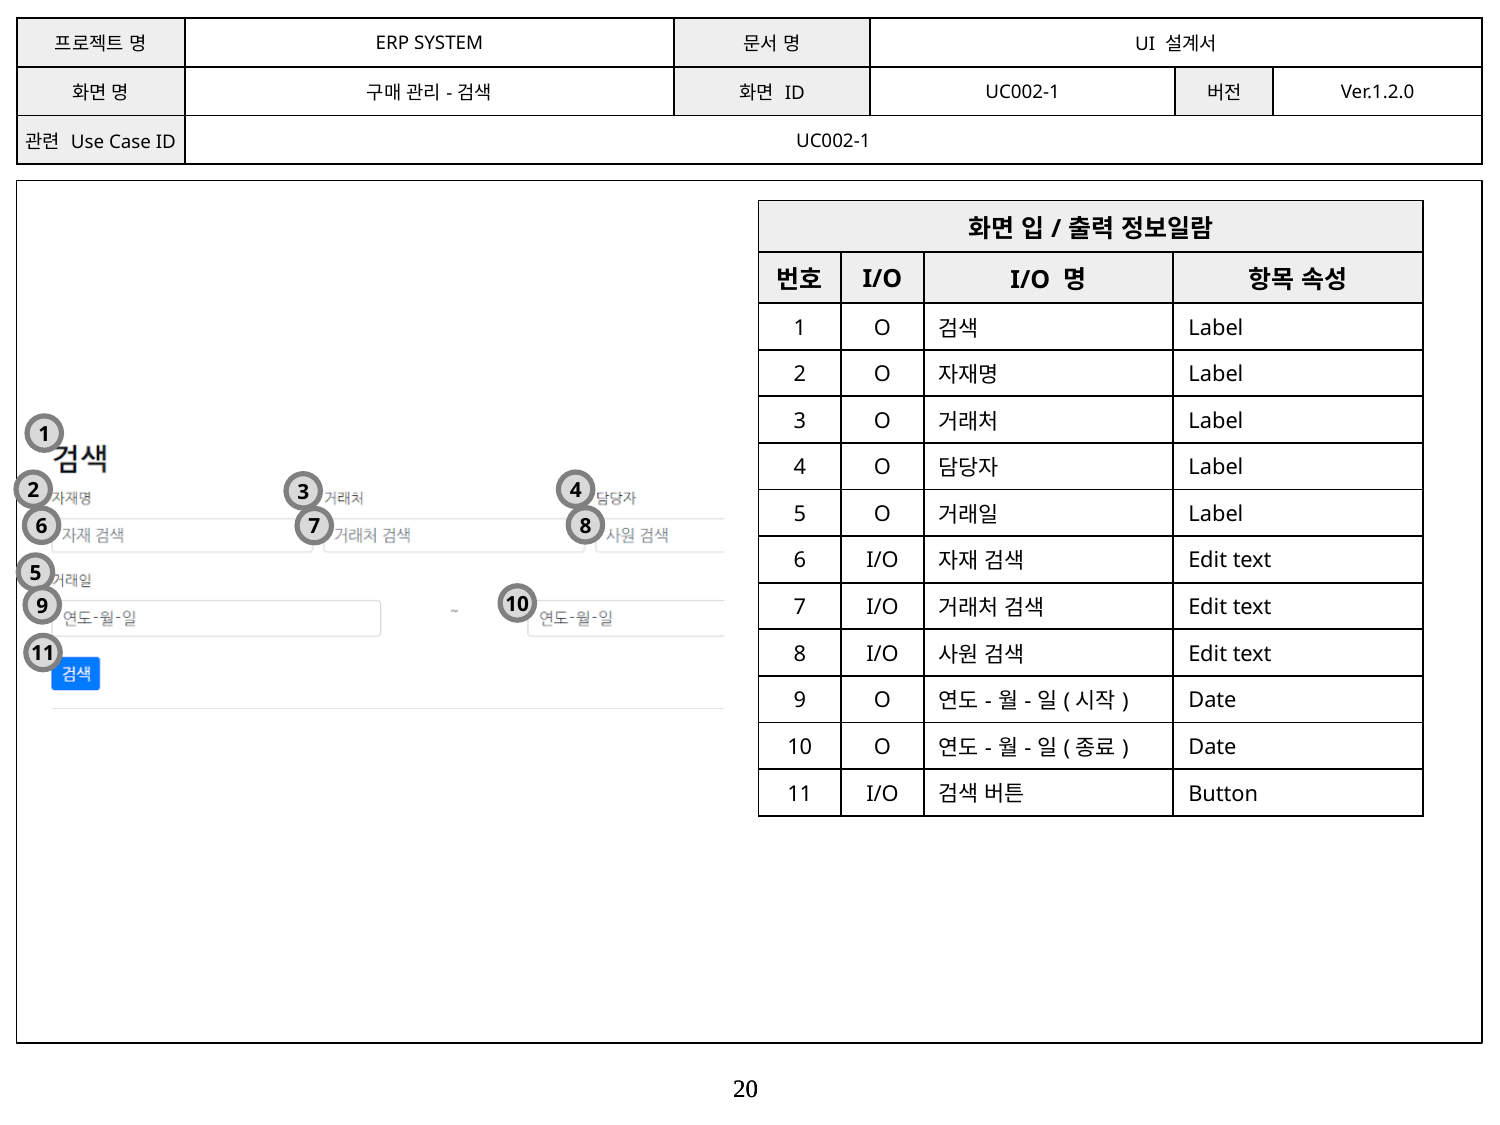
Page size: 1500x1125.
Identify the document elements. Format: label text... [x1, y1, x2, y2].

table_cell Label [1174, 304, 1422, 349]
table_cell 화면 ID [675, 68, 869, 115]
table_cell 5 [759, 490, 840, 535]
table_cell Label [1174, 351, 1422, 395]
table_cell 3 [759, 397, 840, 442]
table_cell 4 [759, 444, 840, 489]
table_cell O [842, 723, 923, 768]
table_cell I/O [842, 584, 923, 628]
table_cell Edit text [1174, 537, 1422, 582]
table_cell I/O [842, 770, 923, 815]
table_cell 담당자 [925, 444, 1172, 489]
table_cell 검색 [925, 304, 1172, 349]
table_cell 관련 Use Case ID [18, 116, 184, 163]
table_cell I/O [842, 253, 923, 302]
table_cell 1 [759, 304, 840, 349]
table_cell Label [1174, 490, 1422, 535]
table_cell Button [1174, 770, 1422, 815]
table_cell 거래일 [925, 490, 1172, 535]
table_cell O [842, 304, 923, 349]
table_header 문서 명 [675, 19, 869, 66]
table_cell 검색 버튼 [925, 770, 1172, 815]
table_cell 화면 명 [18, 68, 184, 115]
table_header UI 설계서 [871, 19, 1481, 66]
table_cell Label [1174, 444, 1422, 489]
table_header 화면 입/출력 정보일람 [759, 201, 1422, 251]
table_cell 구매 관리-검색 [186, 68, 673, 115]
table_cell O [842, 444, 923, 489]
table_cell Date [1174, 723, 1422, 768]
table_cell I/O [842, 537, 923, 582]
table_cell I/O 명 [925, 253, 1172, 302]
table_cell O [842, 351, 923, 395]
table_header ERP SYSTEM [186, 19, 673, 66]
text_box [15, 415, 725, 729]
table_cell 거래처 검색 [925, 584, 1172, 628]
table_cell UC002-1 [186, 116, 1481, 163]
table_cell 자재 검색 [925, 537, 1172, 582]
table_cell 번호 [759, 253, 840, 302]
table_cell 2 [759, 351, 840, 395]
table_cell 8 [759, 630, 840, 675]
table_cell UC002-1 [871, 68, 1174, 115]
table_cell Date [1174, 677, 1422, 722]
table_cell 9 [759, 677, 840, 722]
table_cell 연도-월-일(시작) [925, 677, 1172, 722]
table_cell Edit text [1174, 630, 1422, 675]
table_cell 연도-월-일(종료) [925, 723, 1172, 768]
table_cell O [842, 677, 923, 722]
table_cell 10 [759, 723, 840, 768]
table_cell 버전 [1176, 68, 1272, 115]
table_cell 거래처 [925, 397, 1172, 442]
table_cell 7 [759, 584, 840, 628]
table_cell O [842, 397, 923, 442]
table_cell 항목 속성 [1174, 253, 1422, 302]
table_cell I/O [842, 630, 923, 675]
table_cell 사원 검색 [925, 630, 1172, 675]
table_cell O [842, 490, 923, 535]
table_cell Edit text [1174, 584, 1422, 628]
table_cell 11 [759, 770, 840, 815]
table_cell Label [1174, 397, 1422, 442]
table_cell Ver.1.2.0 [1274, 68, 1481, 115]
table_header 프로젝트 명 [18, 19, 184, 66]
table_cell 6 [759, 537, 840, 582]
table_cell 자재명 [925, 351, 1172, 395]
